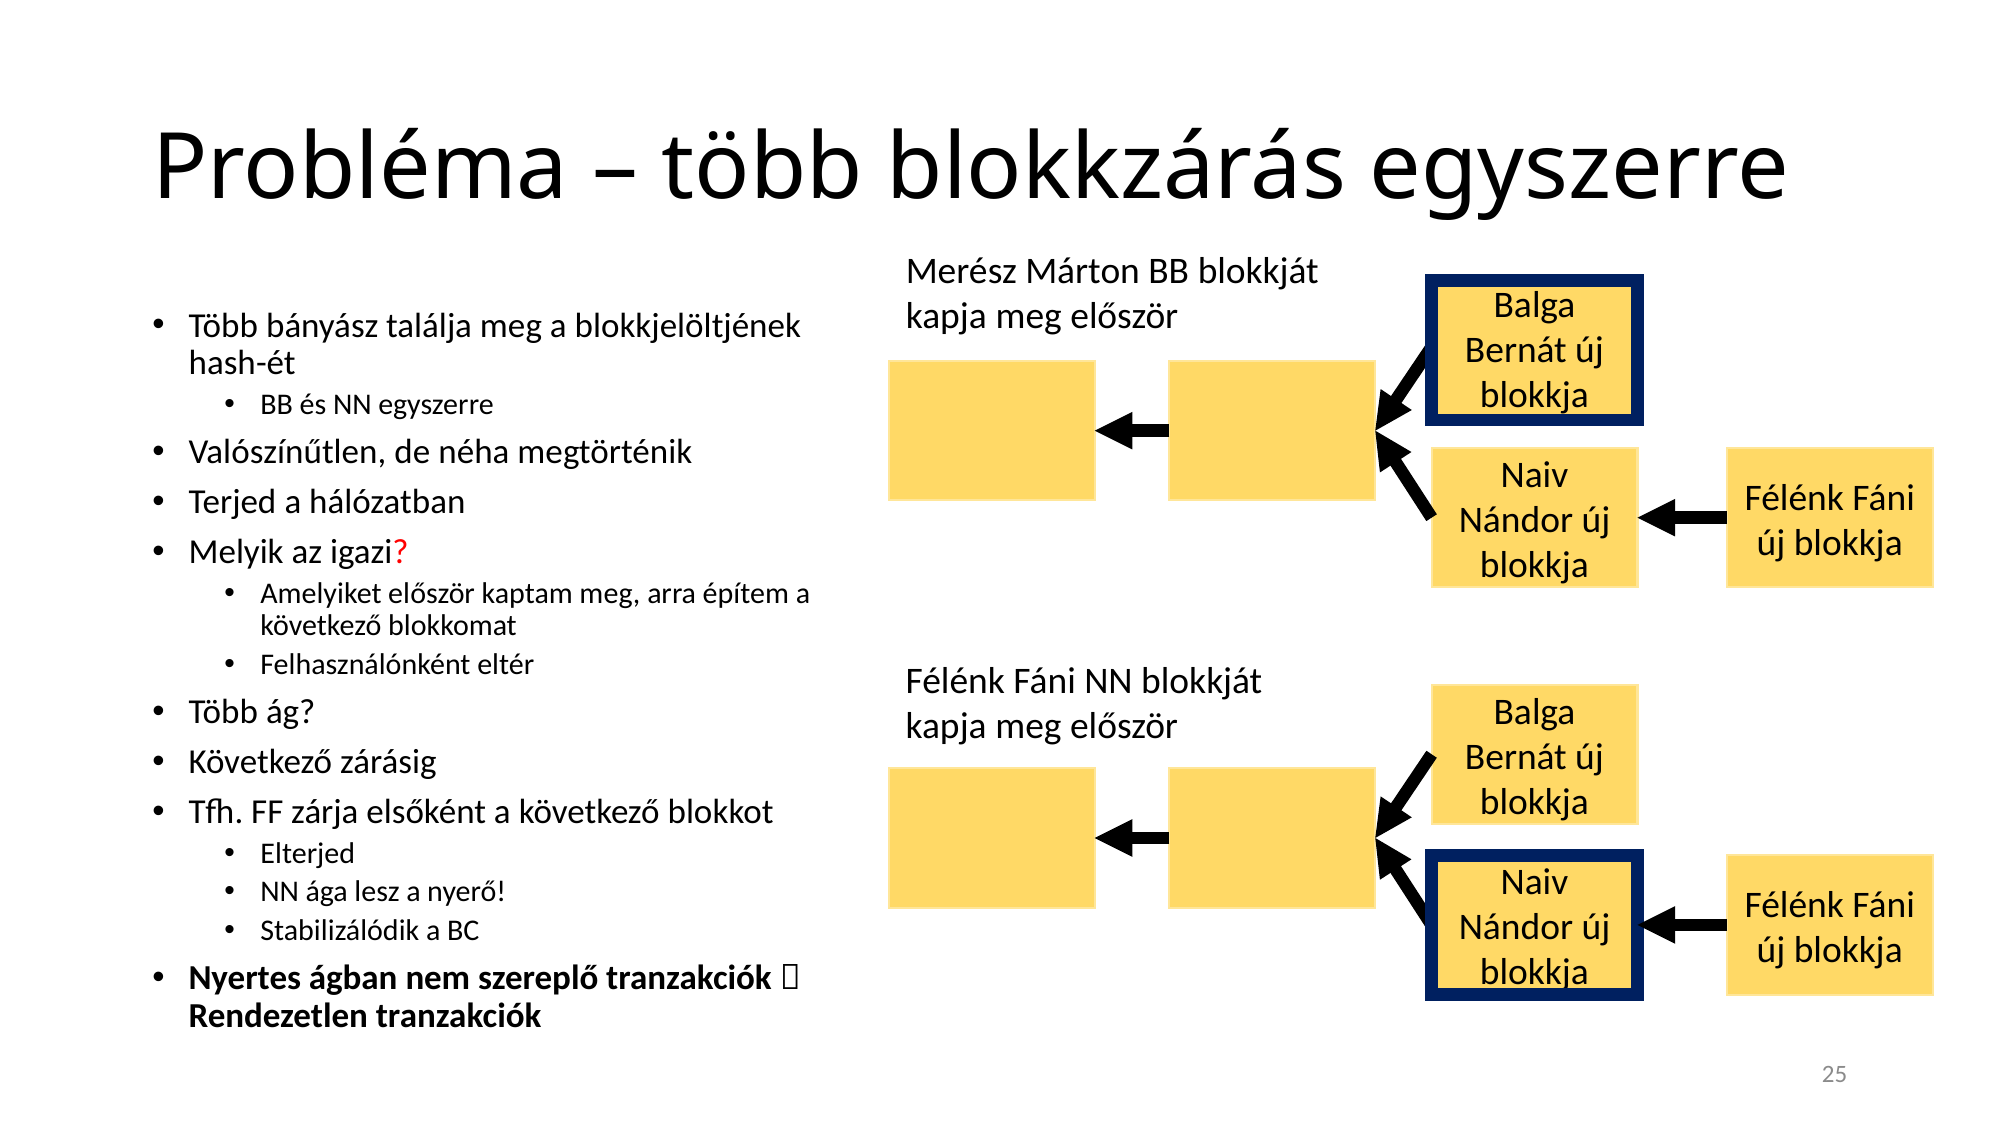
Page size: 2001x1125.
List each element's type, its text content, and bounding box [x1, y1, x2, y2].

text_box [1431, 280, 1639, 421]
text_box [1375, 430, 1432, 518]
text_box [1375, 838, 1432, 926]
text_box Félénk Fáni új blokkja [1726, 854, 1934, 996]
text_box [888, 360, 1096, 501]
text_box Merész Márton BB blokkját kapja meg először [891, 238, 1335, 344]
text_box Naiv Nándor új blokkja [1431, 447, 1639, 588]
text_box Balga Bernát új blokkja [1431, 276, 1639, 280]
text_box Félénk Fáni új blokkja [1726, 447, 1934, 588]
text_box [1375, 754, 1432, 838]
title Probléma – több blokkzárás egyszerre [137, 59, 1863, 278]
list Több bányász találja meg a blokkjelöltjének hash-ét BB és NN egyszerre Valószínűtlen, de néha megtörténik Terjed a hálózatban Melyik az igazi? Amelyiket először kaptam meg, arra építem a következő blokkomat Felhasználónként eltér Több ág? Következő zárásig Tfh. FF zárja elsőként a következő blokkot Elterjed NN ága lesz a nyerő! Stabilizálódik a BC Nyertes ágban nem szereplő tranzakciók  Rendezetlen tranzakciók [137, 299, 865, 1053]
text_box [1168, 767, 1375, 909]
text_box Balga Bernát új blokkja [1431, 684, 1639, 825]
text_box [1168, 360, 1375, 501]
text_box [1431, 854, 1639, 996]
slide_number 25 [1412, 1042, 1863, 1103]
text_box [1375, 346, 1432, 430]
text_box [888, 767, 1096, 909]
text_box Félénk Fáni NN blokkját kapja meg először [890, 648, 1278, 754]
